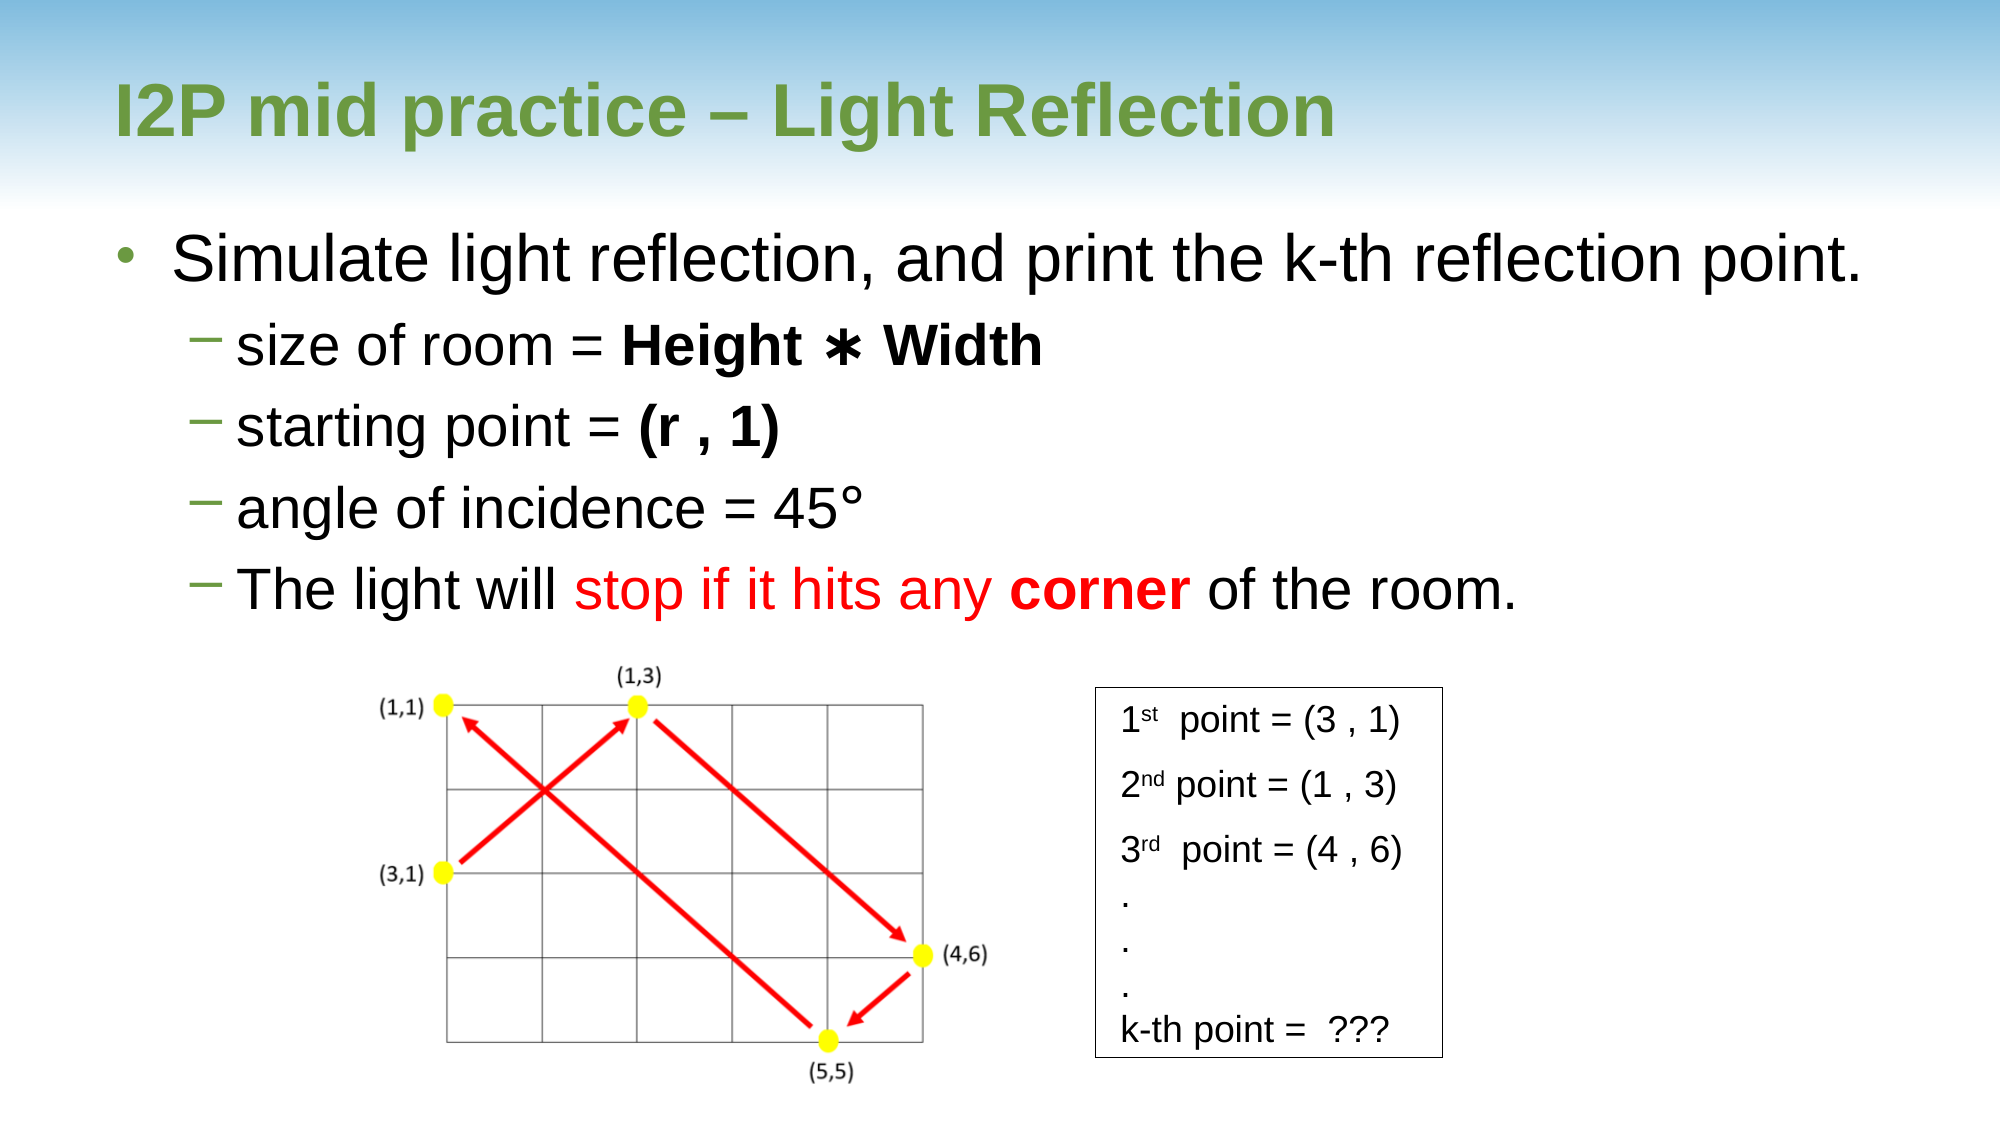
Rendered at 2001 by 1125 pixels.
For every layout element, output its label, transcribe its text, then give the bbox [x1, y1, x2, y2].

text_box 1st point = (3 , 1) 2nd point = (1 , 3) 3rd point = (4 , 6) . . . k-th point = ??? [1095, 687, 1443, 1058]
picture [370, 659, 997, 1090]
title I2P mid practice – Light Reflection [99, 12, 1917, 200]
list Simulate light reflection, and print the k-th reflection point. size of room = Height ∗ Width starting point = (r , 1) angle of incidence = 45° The light will stop if it hits any corner of the room. [99, 207, 1927, 883]
